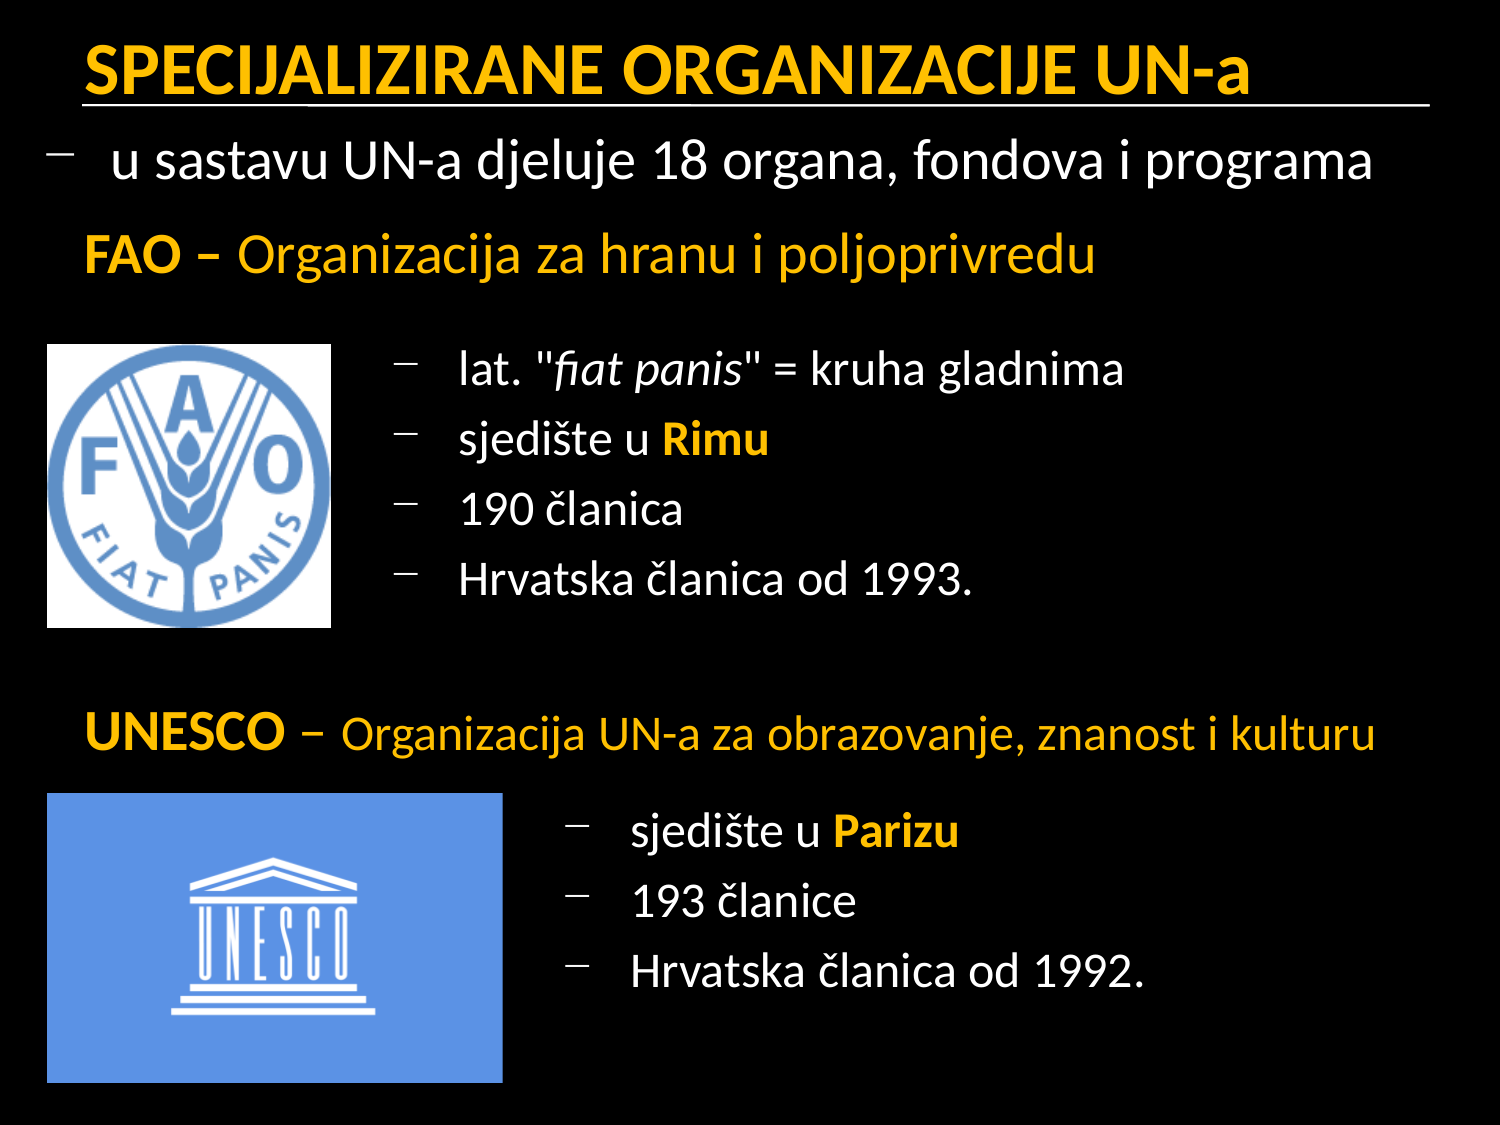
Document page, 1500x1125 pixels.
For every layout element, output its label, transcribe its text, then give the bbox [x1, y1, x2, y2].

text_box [46, 684, 1483, 1083]
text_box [46, 207, 1500, 628]
list u sastavu UN-a djeluje 18 organa, fondova i programa [5, 113, 1500, 209]
title SPECIJALIZIRANE ORGANIZACIJE UN-a [70, 11, 1500, 106]
